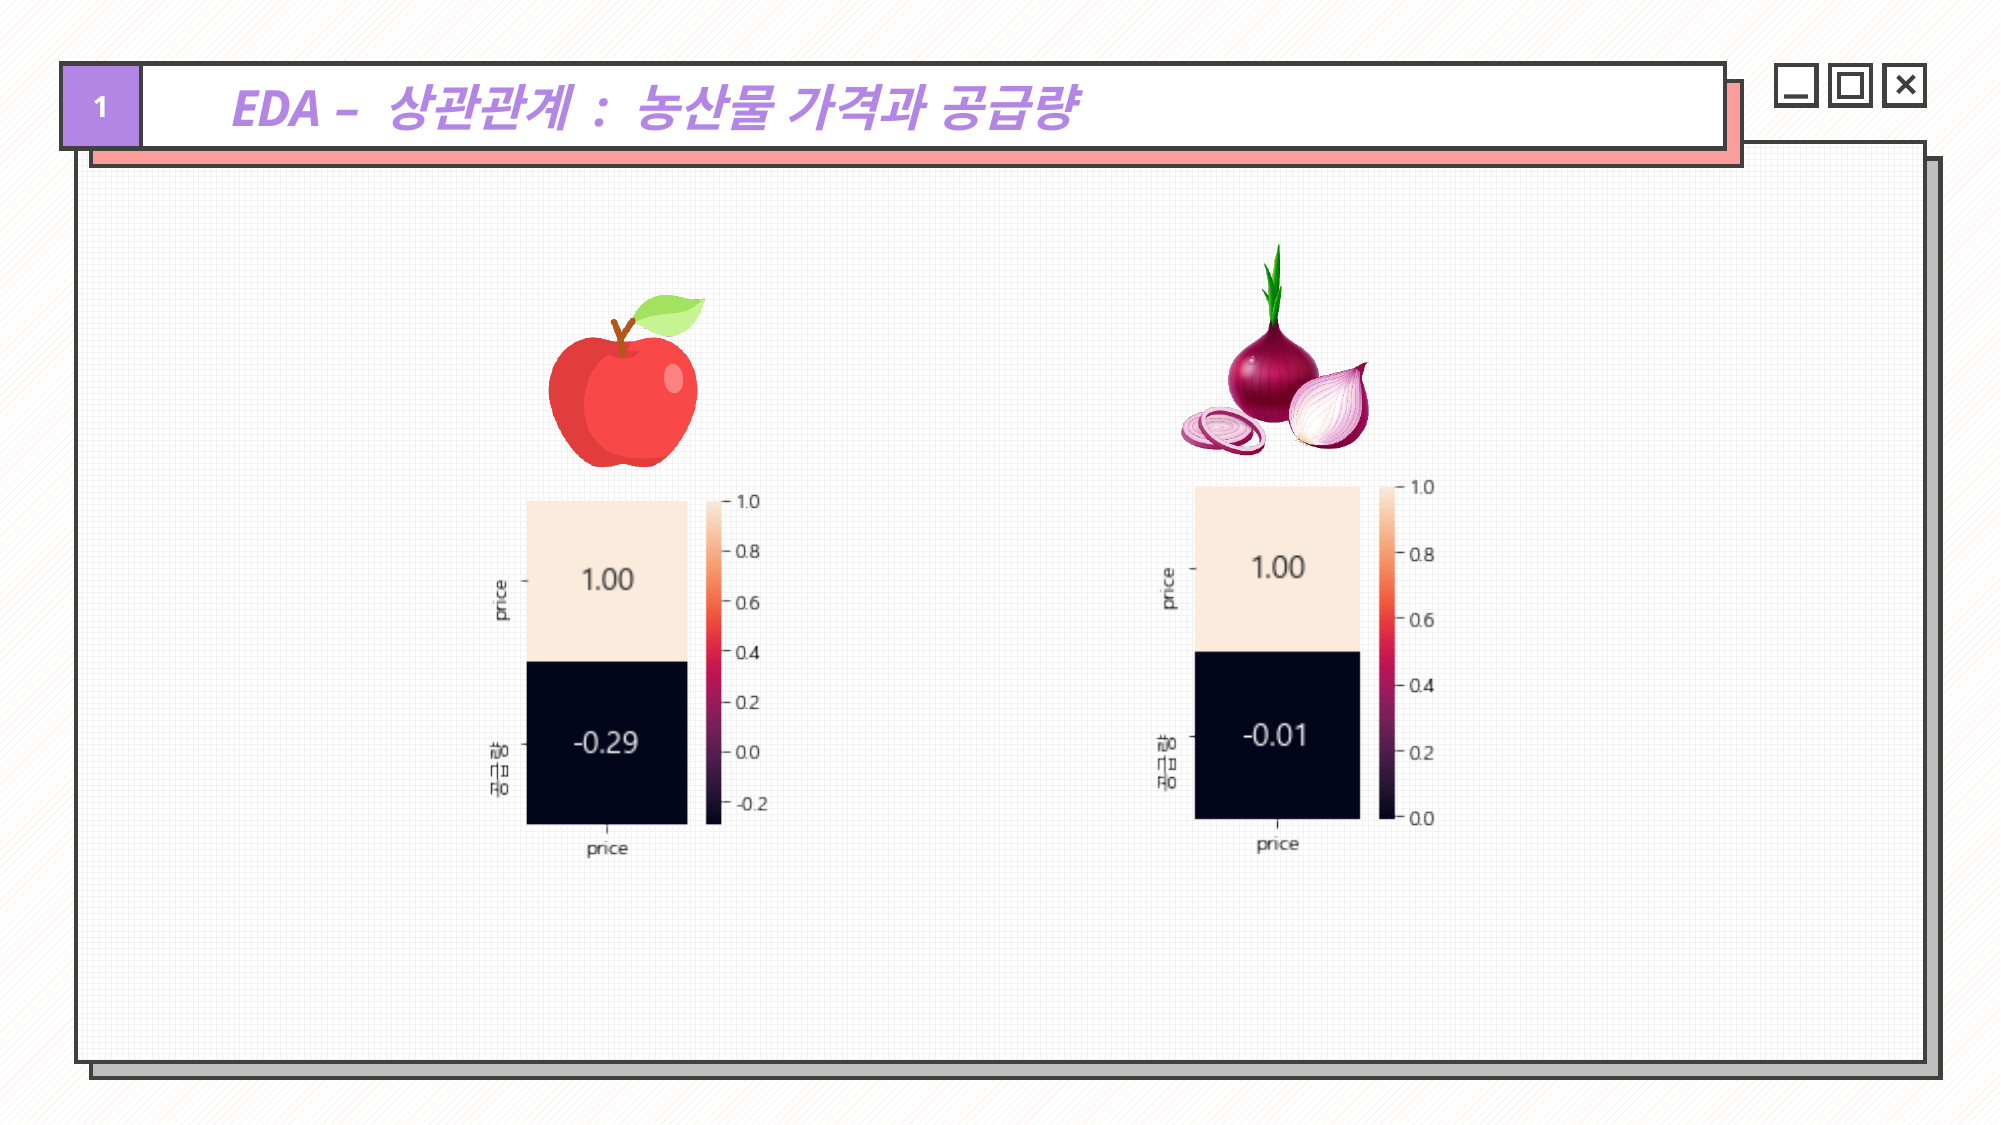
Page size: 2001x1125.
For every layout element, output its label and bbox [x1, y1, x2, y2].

text_box [1775, 64, 1926, 106]
text_box [76, 141, 1941, 1079]
picture [1146, 466, 1451, 867]
picture [540, 295, 713, 467]
picture [479, 481, 784, 871]
text_box [60, 63, 1742, 167]
picture [1162, 236, 1388, 462]
